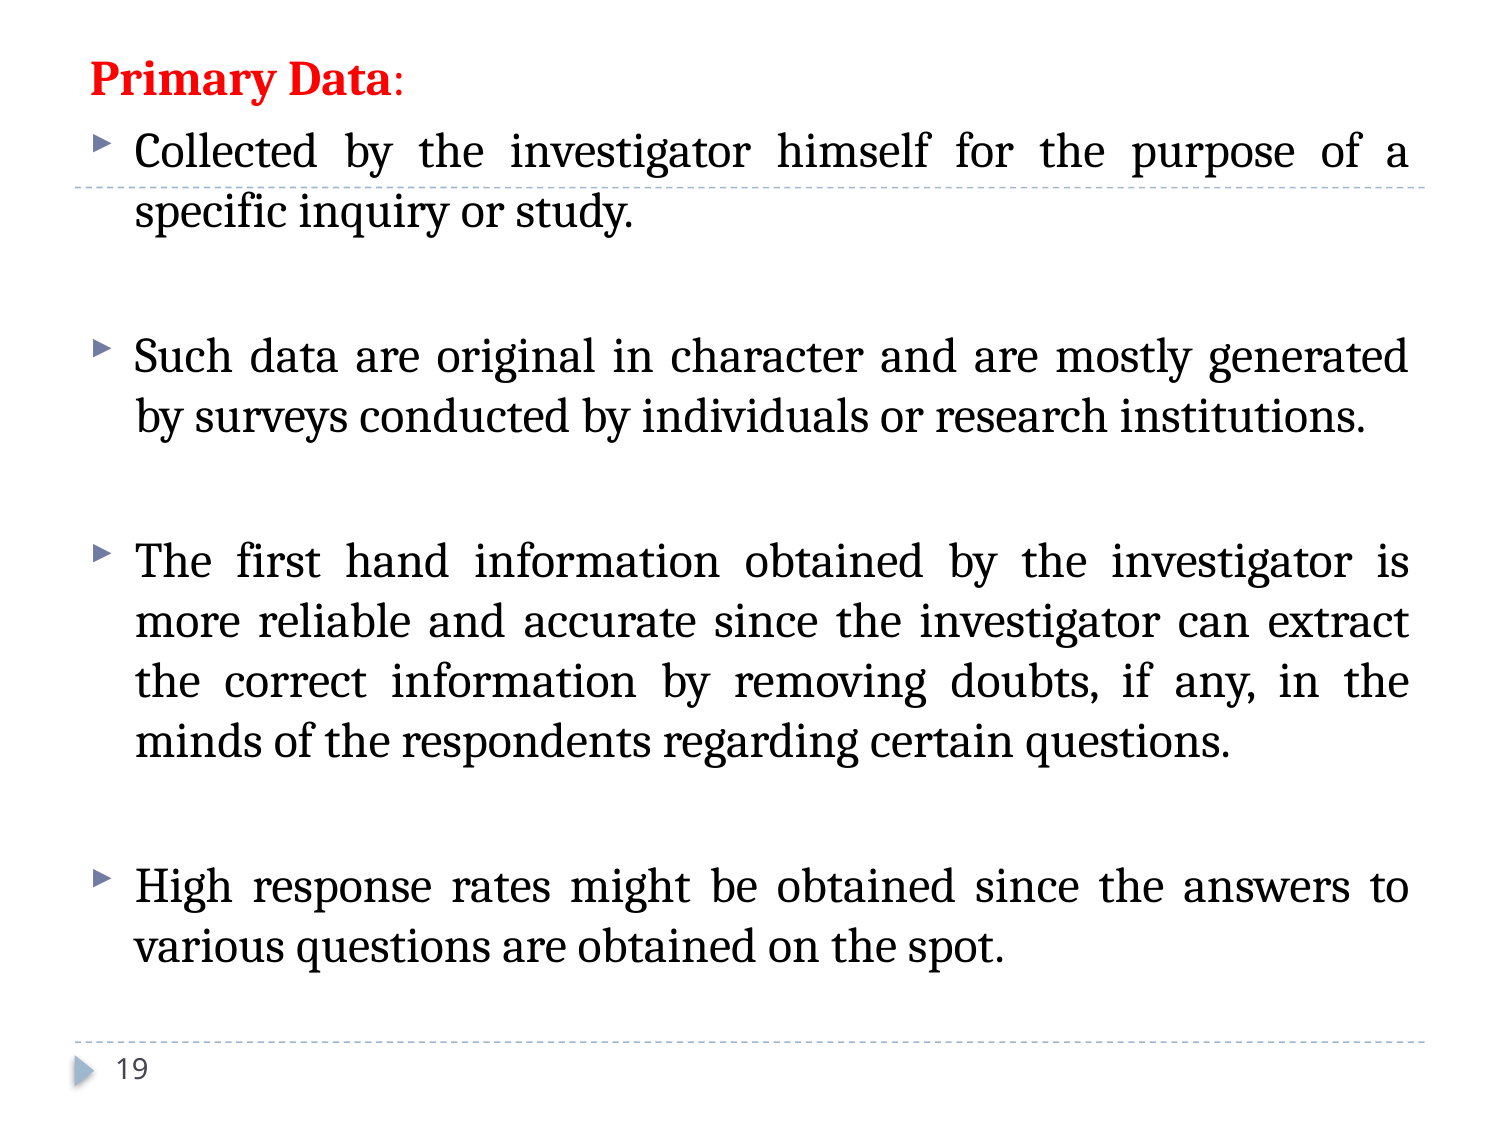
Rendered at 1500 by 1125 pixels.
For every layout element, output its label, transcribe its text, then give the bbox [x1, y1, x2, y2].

list Primary Data: Collected by the investigator himself for the purpose of a specific inquiry or study. Such data are original in character and are mostly generated by surveys conducted by individuals or research institutions. The first hand information obtained by the investigator is more reliable and accurate since the investigator can extract the correct information by removing doubts, if any, in the minds of the respondents regarding certain questions. High response rates might be obtained since the answers to various questions are obtained on the spot. [75, 37, 1425, 1100]
